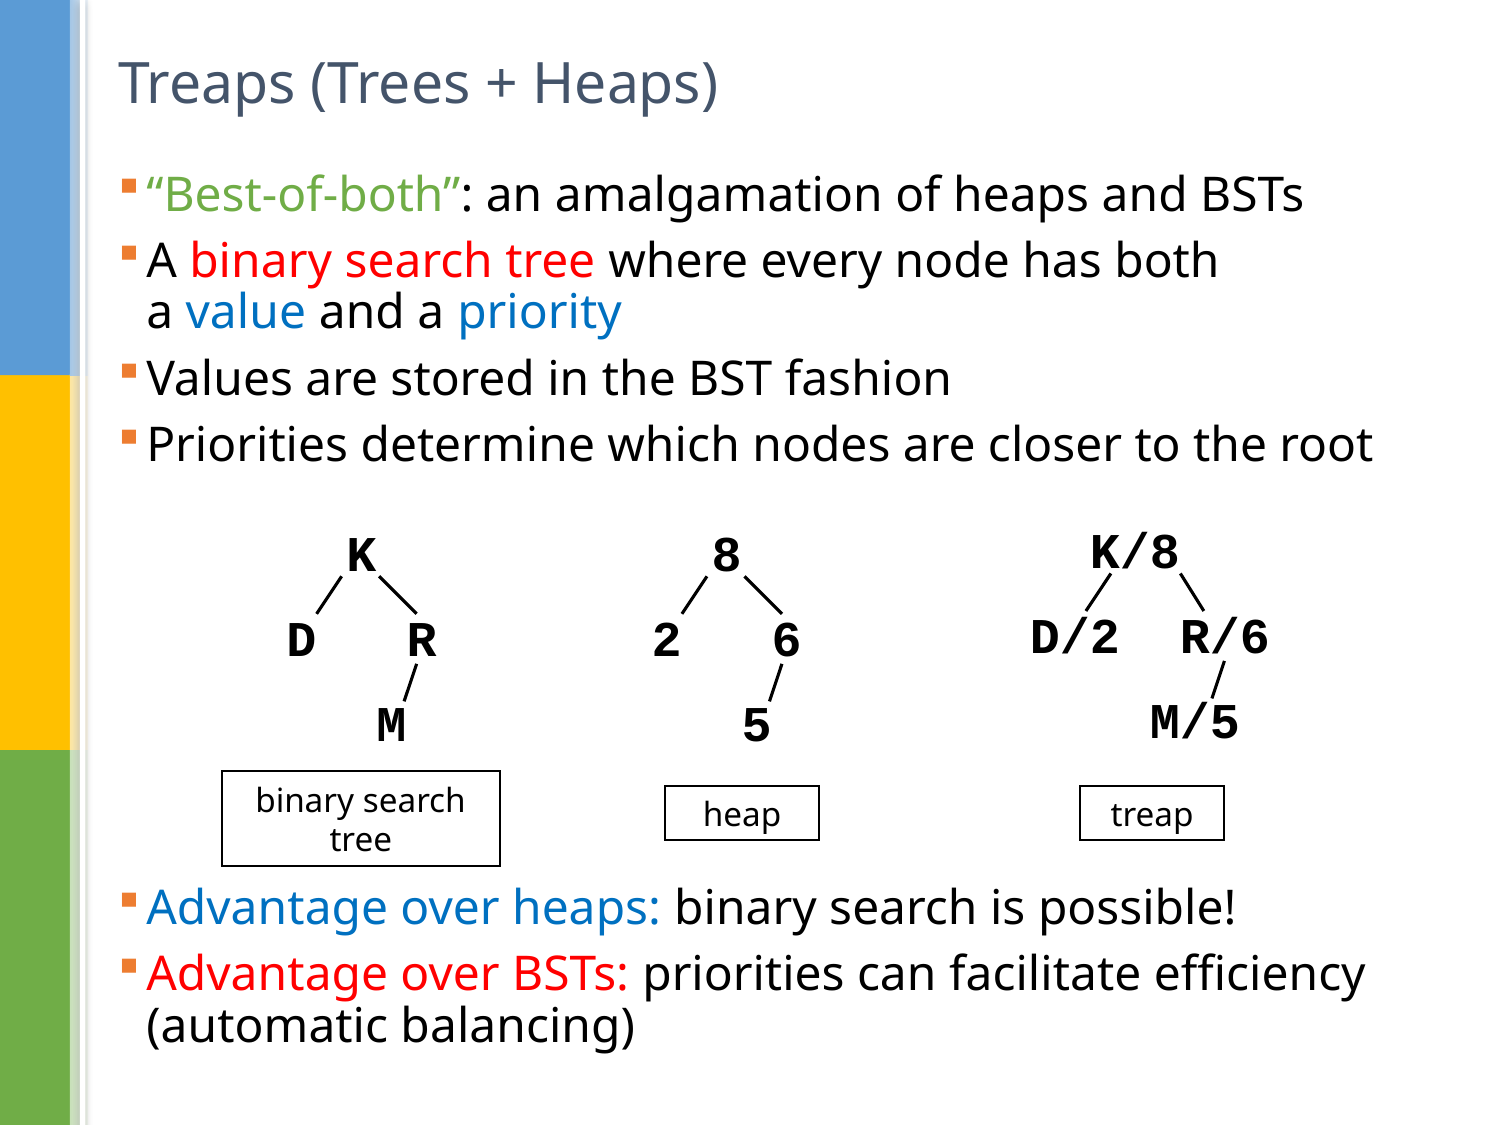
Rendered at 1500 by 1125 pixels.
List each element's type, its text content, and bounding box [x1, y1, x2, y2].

title Treaps (Trees + Heaps) [103, 38, 834, 123]
text_box K D R M [241, 513, 455, 759]
text_box binary search tree [221, 771, 500, 866]
text_box 8 2 6 5 [606, 513, 820, 759]
text_box K/8 D/2 R/6 M/5 [985, 510, 1414, 756]
text_box heap [664, 785, 820, 841]
list “Best-of-both”: an amalgamation of heaps and BSTs A binary search tree where every node has both a value and a priority Values are stored in the BST fashion Priorities determine which nodes are closer to the root Advantage over heaps: binary search is possible! Advantage over BSTs: priorities can facilitate efficiency (automatic balancing) [103, 162, 1414, 1110]
text_box treap [1079, 785, 1225, 841]
